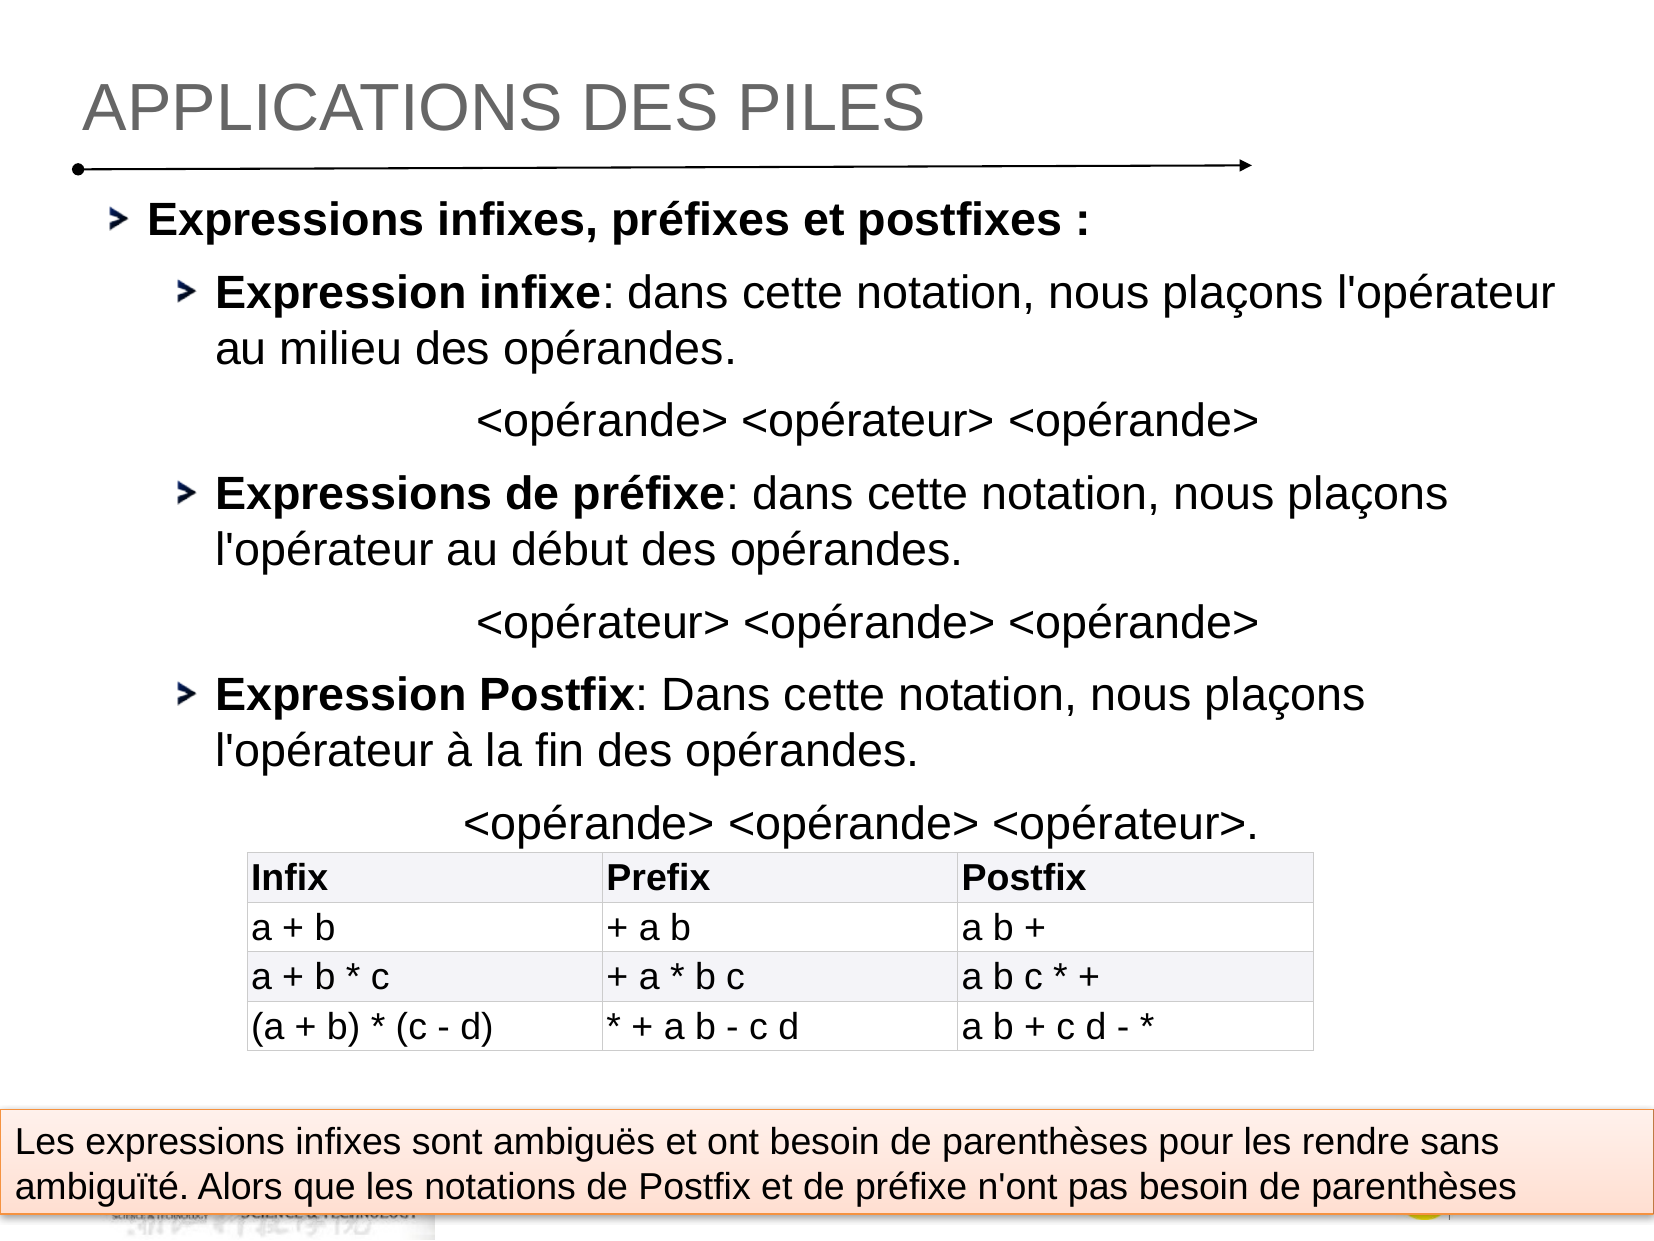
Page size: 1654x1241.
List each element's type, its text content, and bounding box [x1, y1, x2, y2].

table_cell a b + c d - * [958, 1002, 1313, 1050]
table_cell + a b [603, 903, 957, 951]
picture [166, 672, 206, 712]
table_cell a + b [248, 903, 602, 951]
picture [98, 197, 138, 237]
text_box Les expressions infixes sont ambiguës et ont besoin de parenthèses pour les rendre sans ambiguïté. Alors que les notations de Postfix et de préfixe n'ont pas besoin de parenthèses [0, 1109, 1654, 1215]
table_cell a + b * c [248, 952, 602, 1001]
table_cell a b + [958, 903, 1313, 951]
table_cell * + a b - c d [603, 1002, 957, 1050]
picture [166, 471, 206, 511]
table_cell (a + b) * (c - d) [248, 1002, 602, 1050]
text_box Applications des piles [82, 49, 1571, 158]
table_cell + a * b c [603, 952, 957, 1001]
table_header Prefix [603, 853, 957, 902]
picture [166, 270, 206, 309]
table_header Postfix [958, 853, 1313, 902]
picture [1380, 1215, 1633, 1220]
table_header Infix [248, 853, 602, 902]
table_cell a b c * + [958, 952, 1313, 1001]
text_box Expressions infixes, préfixes et postfixes : Expression infixe: dans cette notation, nous plaçons l'opérateur au milieu des opérandes. <opérande> <opérateur> <opérande> Expressions de préfixe: dans cette notation, nous plaçons l'opérateur au début des opérandes. <opérateur> <opérande> <opérande> Expression Postfix: Dans cette notation, nous plaçons l'opérateur à la fin des opérandes. <opérande> <opérande> <opérateur>. [82, 188, 1571, 850]
picture [100, 1215, 435, 1240]
